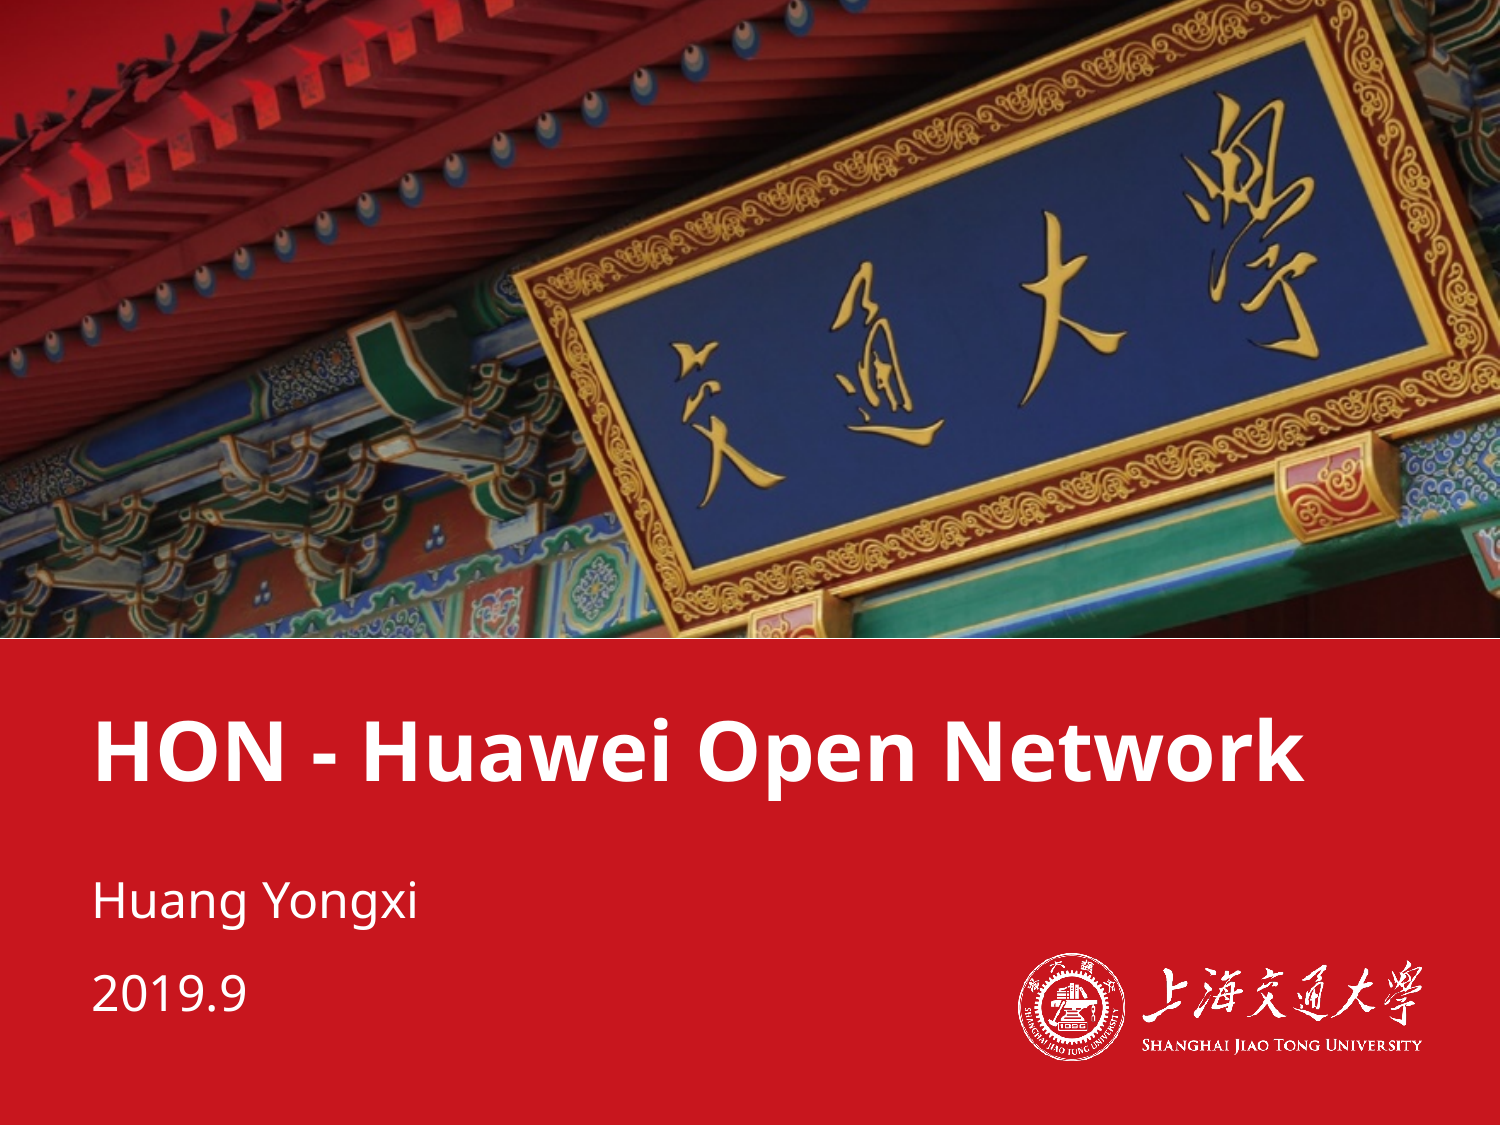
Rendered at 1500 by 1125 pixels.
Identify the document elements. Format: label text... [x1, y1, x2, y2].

picture [1018, 953, 1422, 1061]
list 2019.9 [76, 953, 760, 1036]
picture [0, 0, 1500, 638]
subtitle Huang Yongxi [76, 860, 1032, 938]
title HON - Huawei Open Network [76, 657, 1443, 840]
